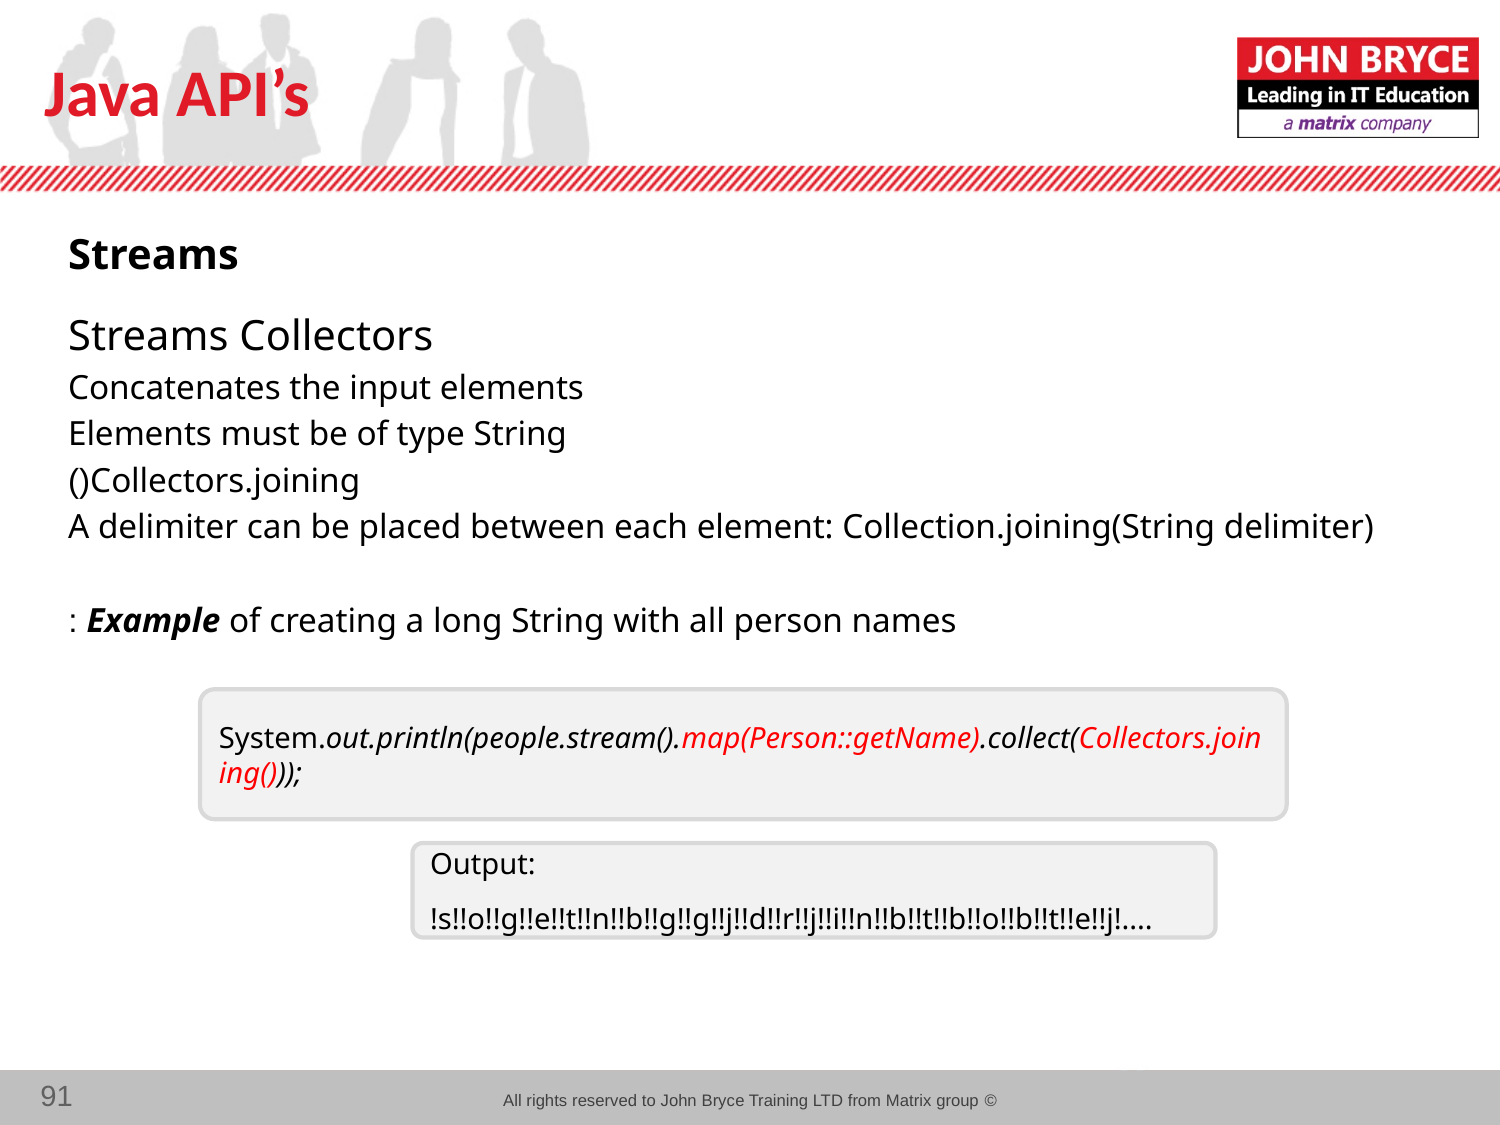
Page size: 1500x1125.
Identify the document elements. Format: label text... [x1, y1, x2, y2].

picture [0, 0, 1500, 1070]
text_box Output: !s!!o!!g!!e!!t!!n!!b!!g!!g!!j!!d!!r!!j!!i!!n!!b!!t!!b!!o!!b!!t!!e!!j!.... [410, 840, 1218, 940]
text_box System.out.println(people.stream().map(Person::getName).collect(Collectors.joining())); [197, 687, 1289, 822]
title Java API’s [29, 42, 1353, 137]
list Streams Streams Collectors Concatenates the input elements Elements must be of type String Collectors.joining() A delimiter can be placed between each element: Collection.joining(String delimiter) Example of creating a long String with all person names : [53, 220, 1471, 858]
